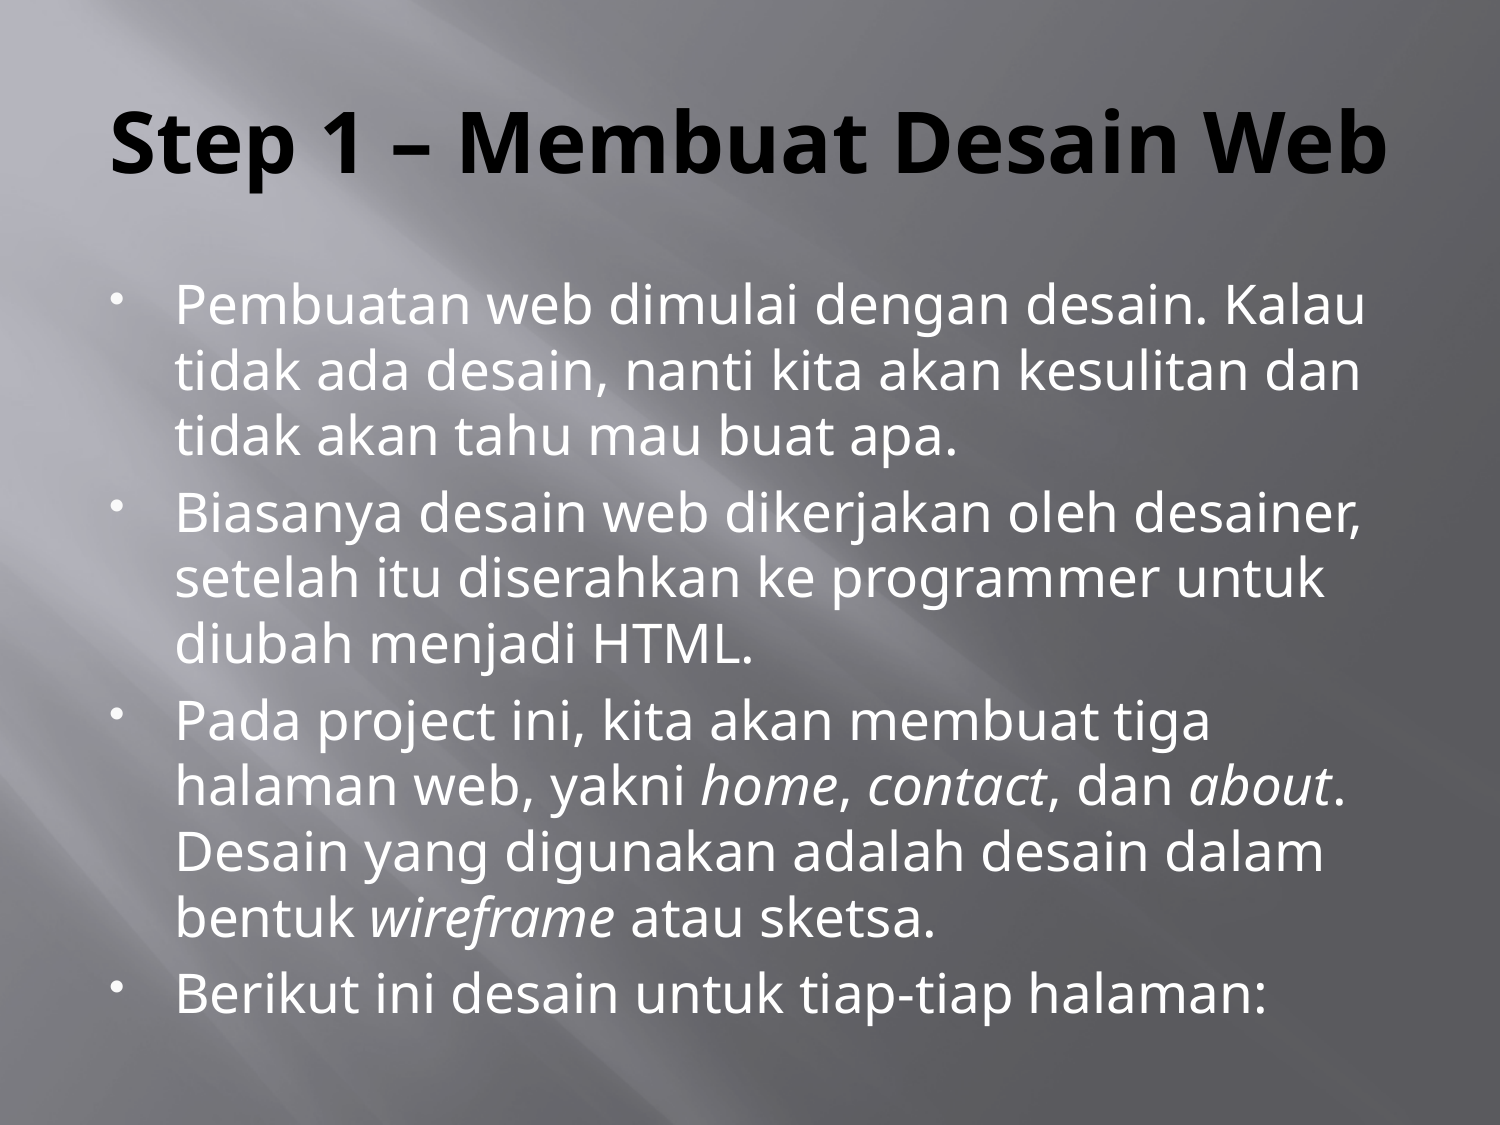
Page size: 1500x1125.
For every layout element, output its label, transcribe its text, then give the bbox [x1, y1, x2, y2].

list Pembuatan web dimulai dengan desain. Kalau tidak ada desain, nanti kita akan kesulitan dan tidak akan tahu mau buat apa. Biasanya desain web dikerjakan oleh desainer, setelah itu diserahkan ke programmer untuk diubah menjadi HTML. Pada project ini, kita akan membuat tiga halaman web, yakni home, contact, dan about. Desain yang digunakan adalah desain dalam bentuk wireframe atau sketsa. Berikut ini desain untuk tiap-tiap halaman: [75, 262, 1425, 1035]
title Step 1 – Membuat Desain Web [75, 45, 1425, 233]
